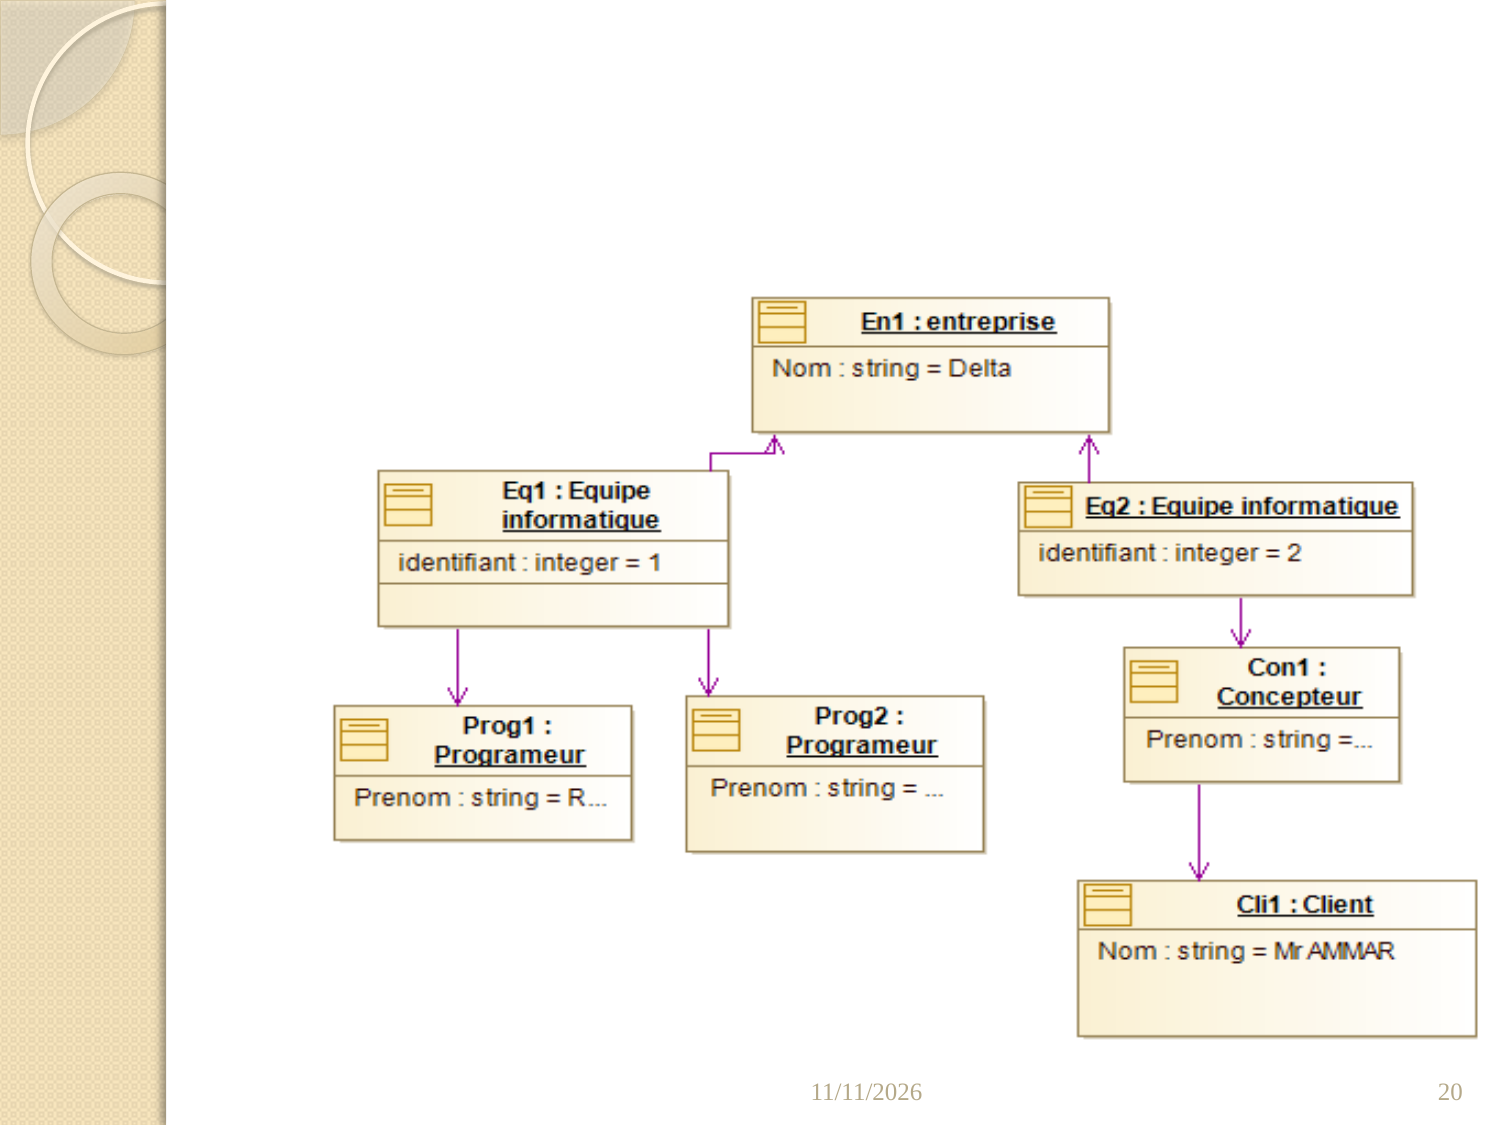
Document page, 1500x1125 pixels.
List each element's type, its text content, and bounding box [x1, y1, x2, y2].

slide_number 20 [1413, 1070, 1488, 1113]
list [312, 278, 1500, 1059]
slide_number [587, 1070, 938, 1113]
